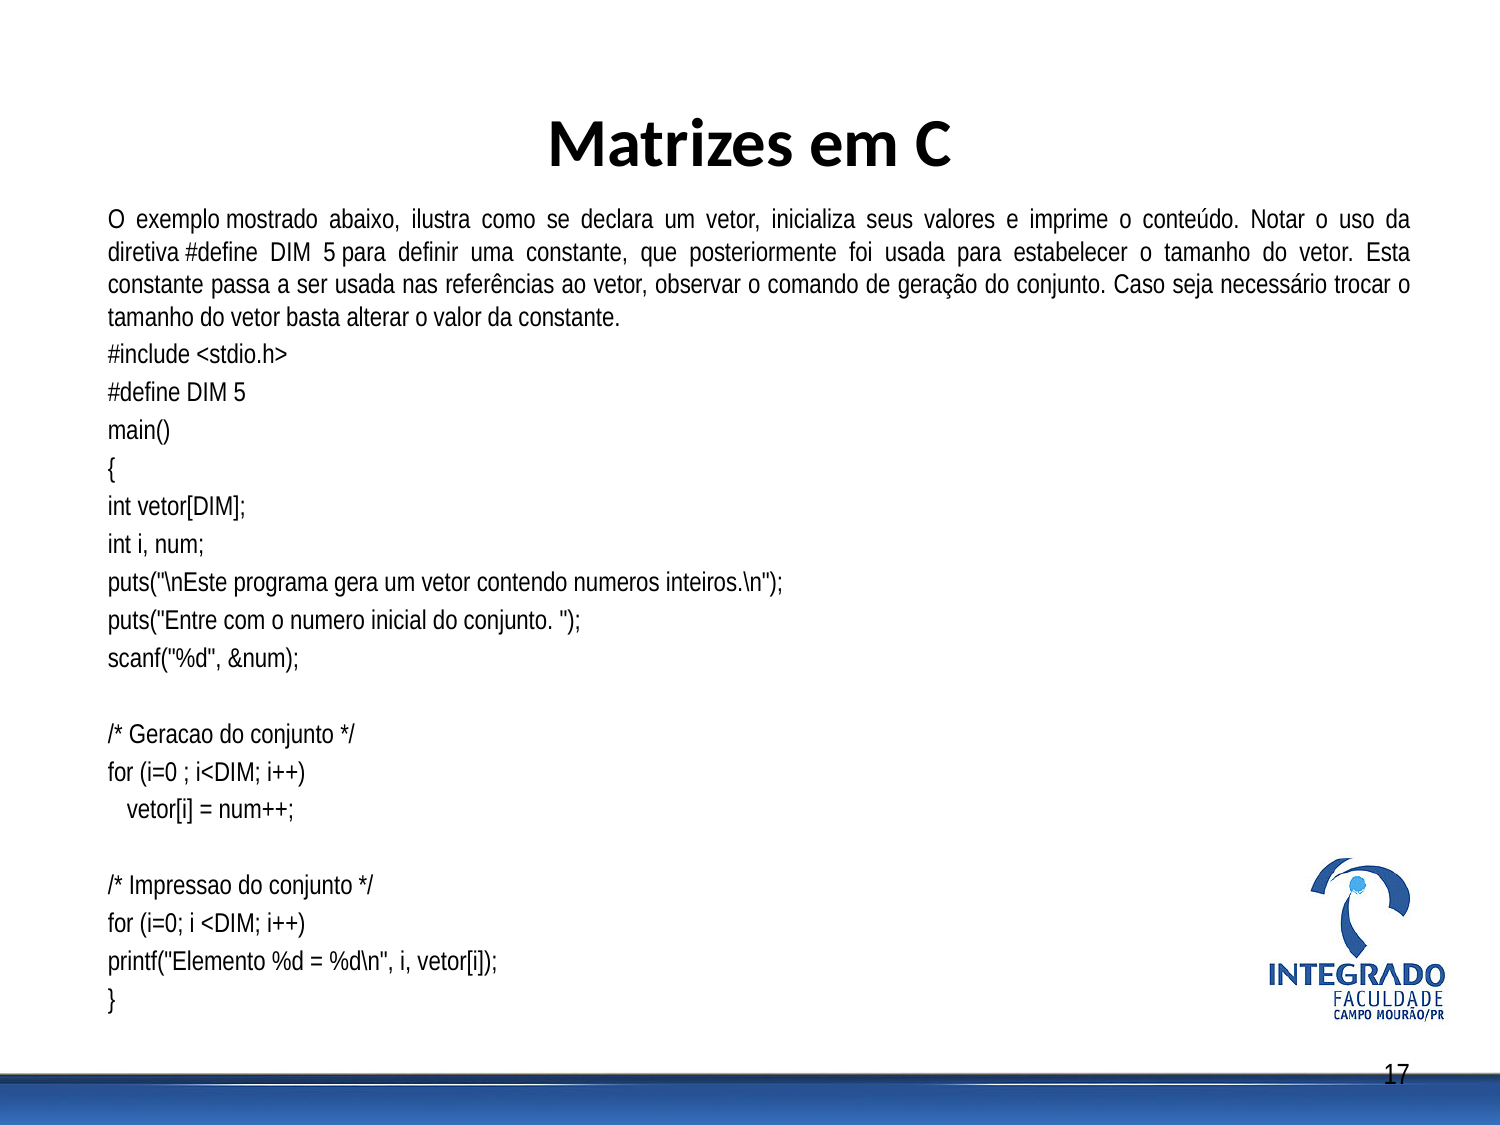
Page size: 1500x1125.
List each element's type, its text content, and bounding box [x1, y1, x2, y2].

title Matrizes em C [75, 45, 1425, 193]
picture [0, 0, 1500, 1125]
list O exemplo mostrado abaixo, ilustra como se declara um vetor, inicializa seus valores e imprime o conteúdo. Notar o uso da diretiva #define DIM 5 para definir uma constante, que posteriormente foi usada para estabelecer o tamanho do vetor. Esta constante passa a ser usada nas referências ao vetor, observar o comando de geração do conjunto. Caso seja necessário trocar o tamanho do vetor basta alterar o valor da constante. #include <stdio.h> #define DIM 5 main() { int vetor[DIM]; int i, num; puts("\nEste programa gera um vetor contendo numeros inteiros.\n"); puts("Entre com o numero inicial do conjunto. "); scanf("%d", &num); /* Geracao do conjunto */ for (i=0 ; i<DIM; i++) vetor[i] = num++; /* Impressao do conjunto */ for (i=0; i <DIM; i++) printf("Elemento %d = %d\n", i, vetor[i]); } [75, 193, 1425, 937]
slide_number 17 [1074, 1042, 1425, 1103]
